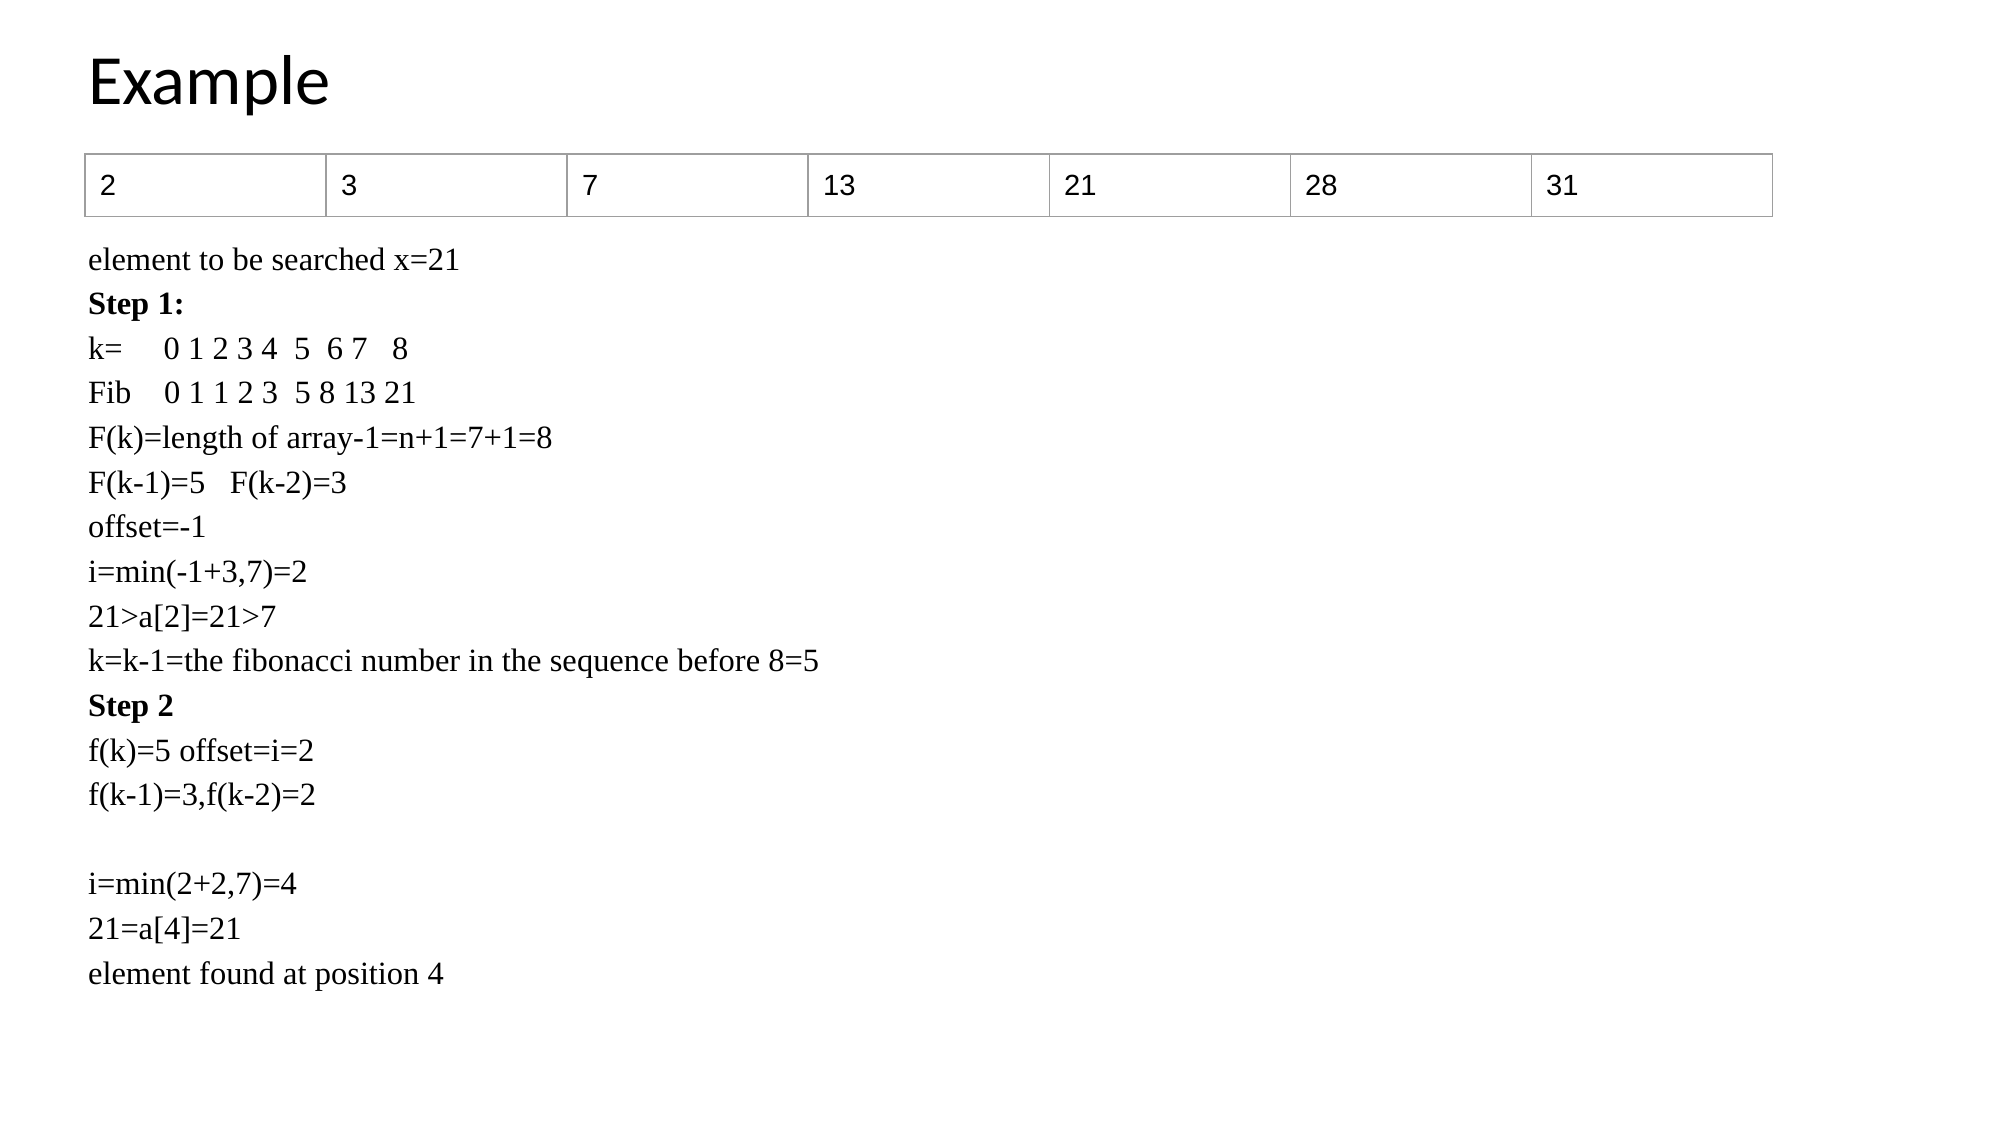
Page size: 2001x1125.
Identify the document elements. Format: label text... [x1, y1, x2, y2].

table_header 3 [327, 155, 566, 216]
table_header 13 [809, 155, 1049, 216]
table_header 31 [1532, 155, 1772, 216]
table_header 7 [568, 155, 807, 216]
table_header 28 [1291, 155, 1531, 216]
table_header 21 [1050, 155, 1290, 216]
table_header 2 [86, 155, 325, 216]
title Example [68, 13, 1932, 140]
list element to be searched x=21 Step 1: k= 0 1 2 3 4 5 6 7 8 Fib 0 1 1 2 3 5 8 13 21 F(k)=length of array-1=n+1=7+1=8 F(k-1)=5 F(k-2)=3 offset=-1 i=min(-1+3,7)=2 21>a[2]=21>7 k=k-1=the fibonacci number in the sequence before 8=5 Step 2 f(k)=5 offset=i=2 f(k-1)=3,f(k-2)=2 i=min(2+2,7)=4 21=a[4]=21 element found at position 4 [68, 163, 1932, 1022]
